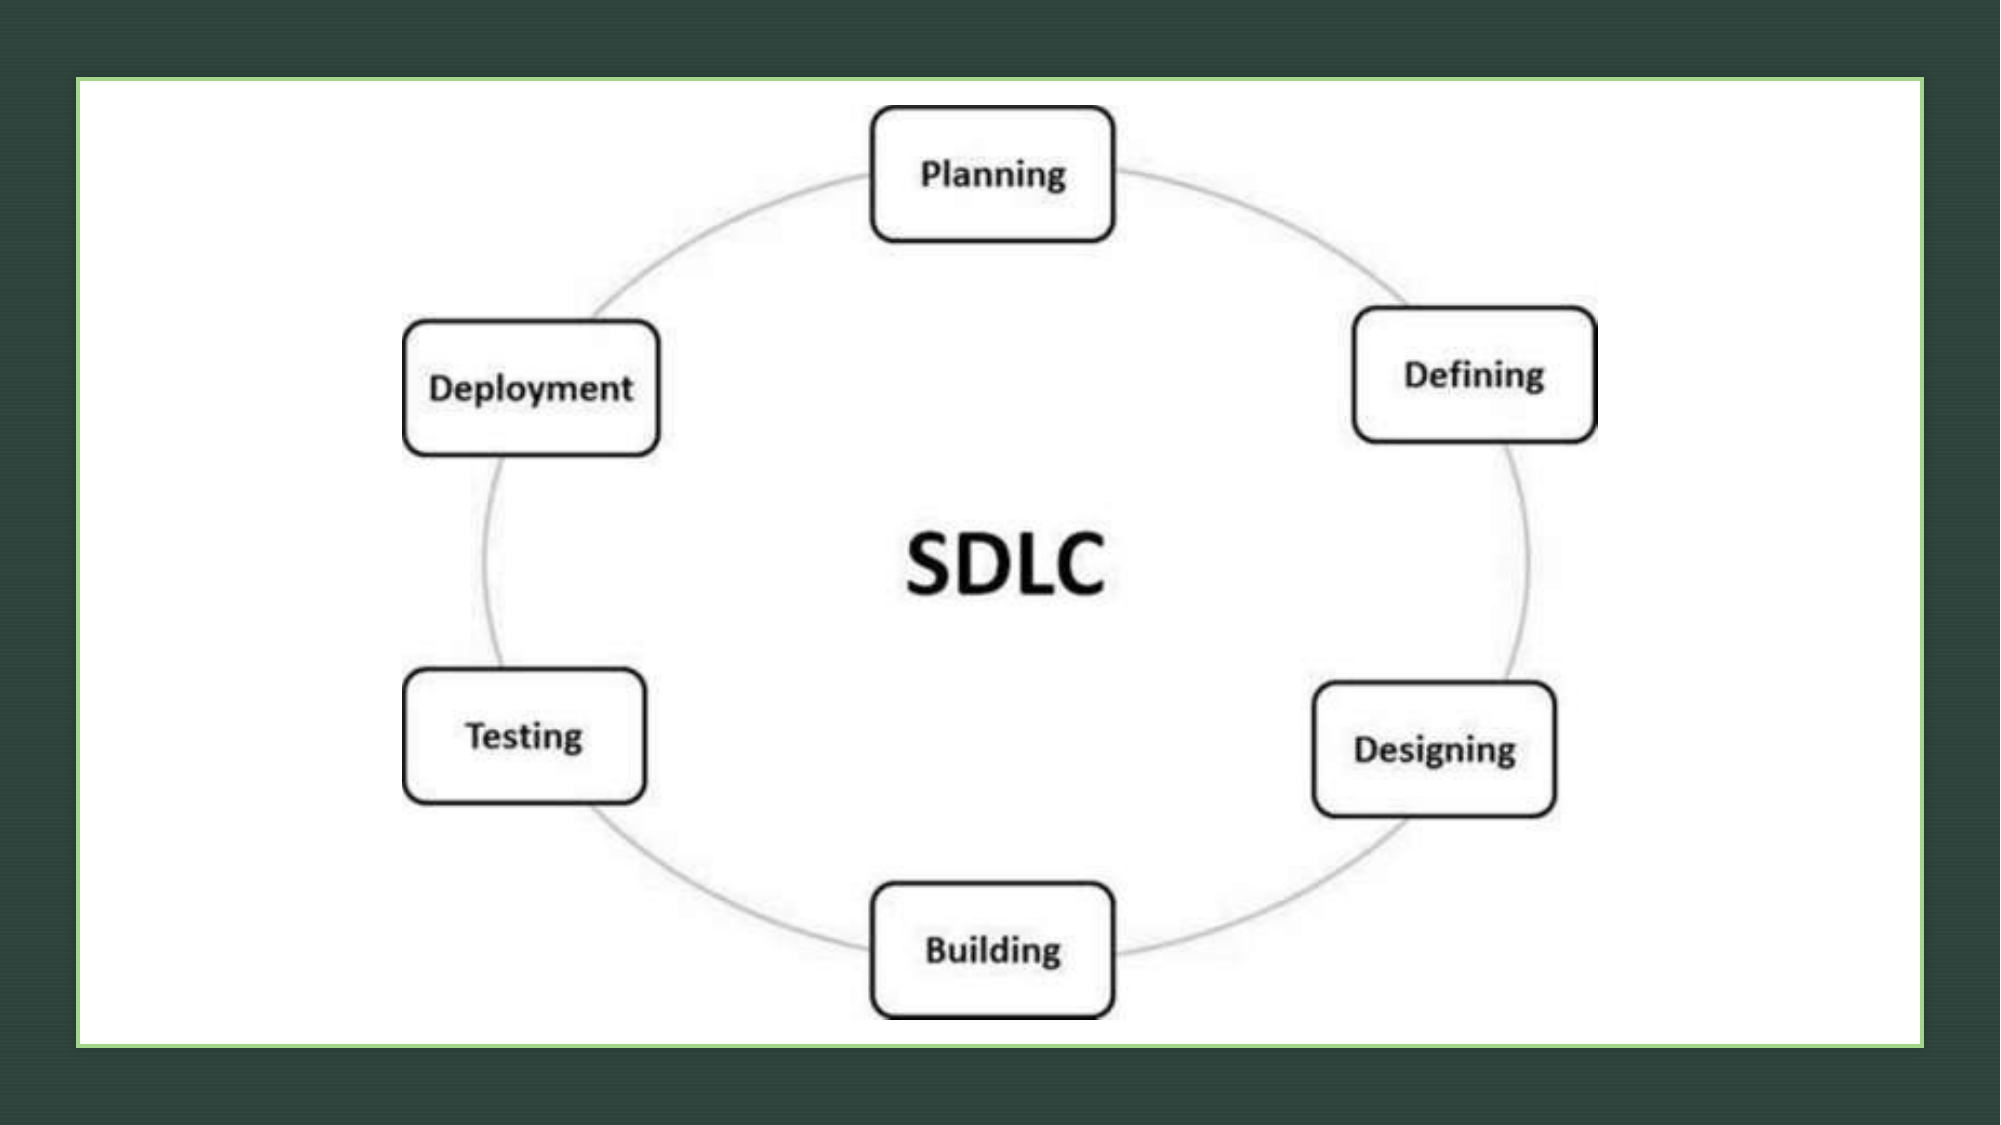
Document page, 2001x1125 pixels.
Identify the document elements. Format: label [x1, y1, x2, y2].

list [402, 105, 1598, 1020]
picture [0, 0, 2000, 1125]
